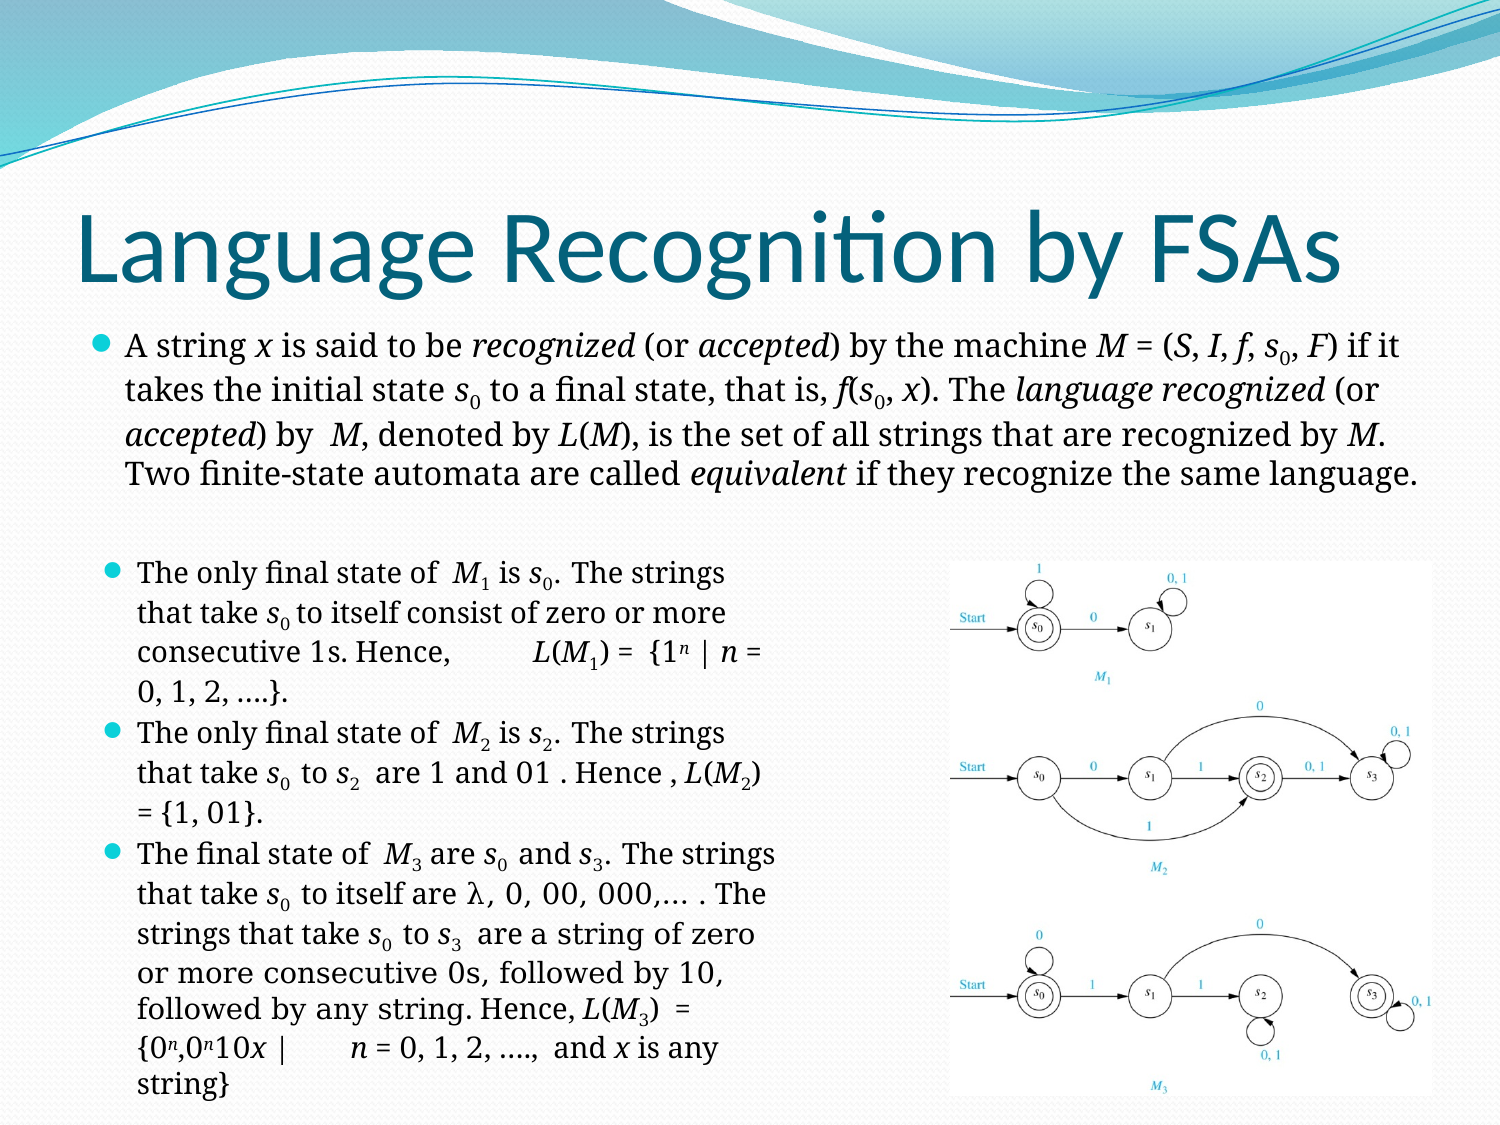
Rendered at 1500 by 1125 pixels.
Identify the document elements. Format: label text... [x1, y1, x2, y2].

picture [949, 561, 1432, 1097]
list A string x is said to be recognized (or accepted) by the machine M = (S, I, f, s0, F) if it takes the initial state s0 to a final state, that is, f(s0, x). The language recognized (or accepted) by M, denoted by L(M), is the set of all strings that are recognized by M. Two finite-state automata are called equivalent if they recognize the same language. [75, 317, 1438, 538]
title Language Recognition by FSAs [75, 115, 1425, 303]
text_box The only final state of M1 is s0. The strings that take s0 to itself consist of zero or more consecutive 1s. Hence, L(M1) = {1n | n = 0, 1, 2, ….}. The only final state of M2 is s2. The strings that take s0 to s2 are 1 and 01 . Hence , L(M2) = {1, 01}. The final state of M3 are s0 and s3. The strings that take s0 to itself are λ, 0, 00, 000,… . The strings that take s0 to s3 are a string of zero or more consecutive 0s, followed by 10, followed by any string. Hence, L(M3) = {0n,0n10x | n = 0, 1, 2, …., and x is any string} [87, 546, 800, 1111]
